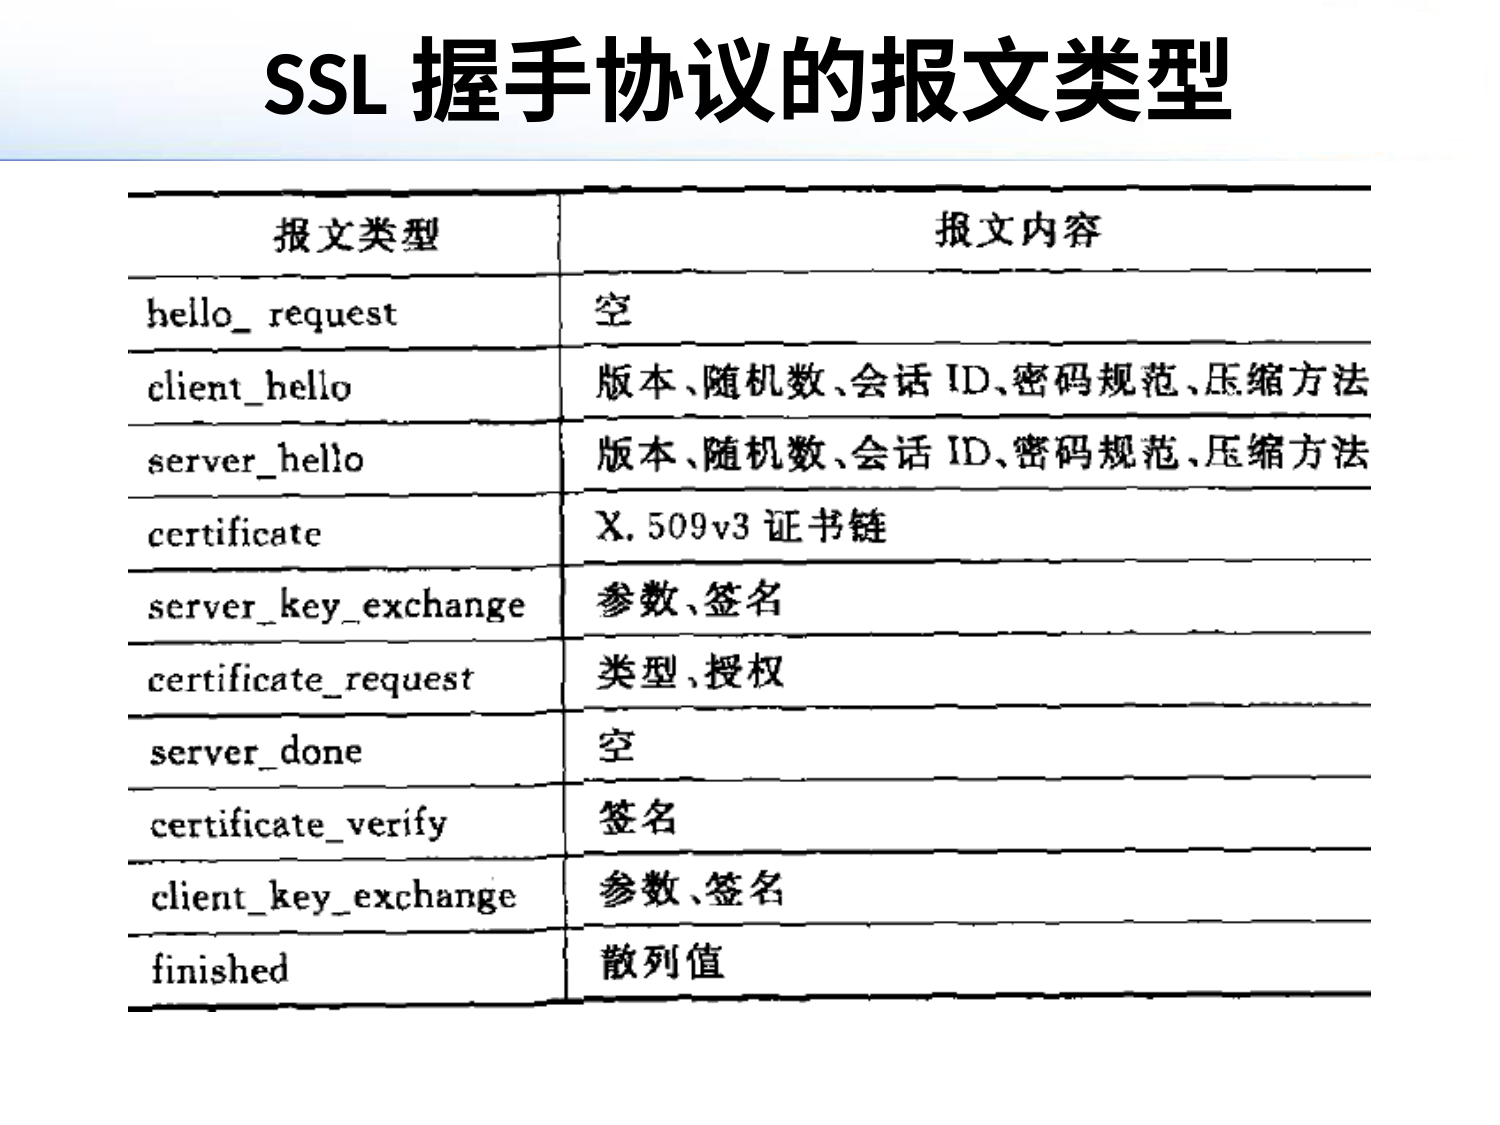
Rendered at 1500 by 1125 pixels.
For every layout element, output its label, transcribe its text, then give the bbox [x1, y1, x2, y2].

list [128, 184, 1372, 1012]
picture [0, 0, 1500, 161]
title SSL握手协议的报文类型 [29, 7, 1471, 149]
